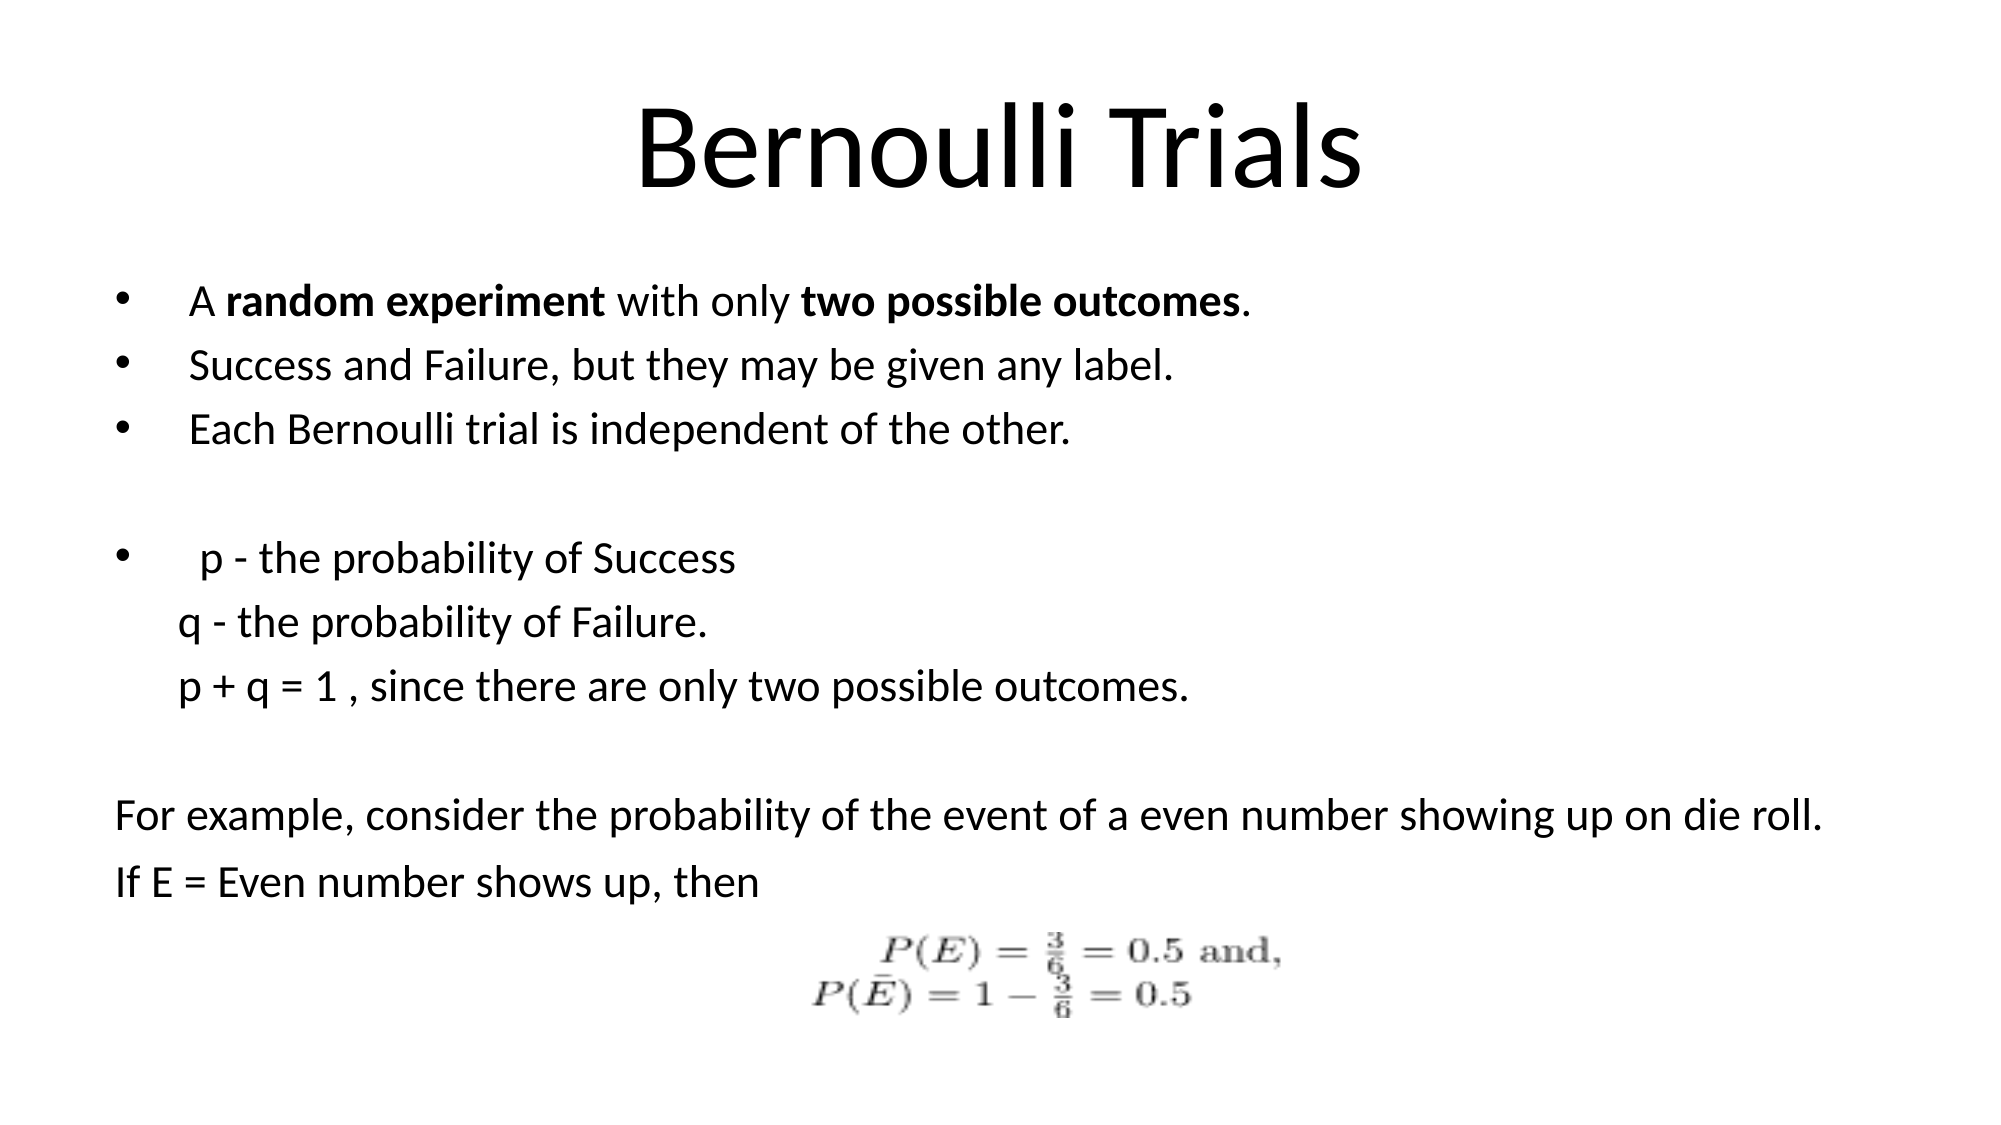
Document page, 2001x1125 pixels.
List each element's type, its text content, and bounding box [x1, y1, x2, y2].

list A random experiment with only two possible outcomes. Success and Failure, but they may be given any label. Each Bernoulli trial is independent of the other. p - the probability of Success q - the probability of Failure. p + q = 1 , since there are only two possible outcomes. For example, consider the probability of the event of a even number showing up on die roll. If E = Even number shows up, then [99, 262, 1900, 1005]
title Bernoulli Trials [99, 45, 1900, 233]
picture [810, 932, 1284, 1018]
